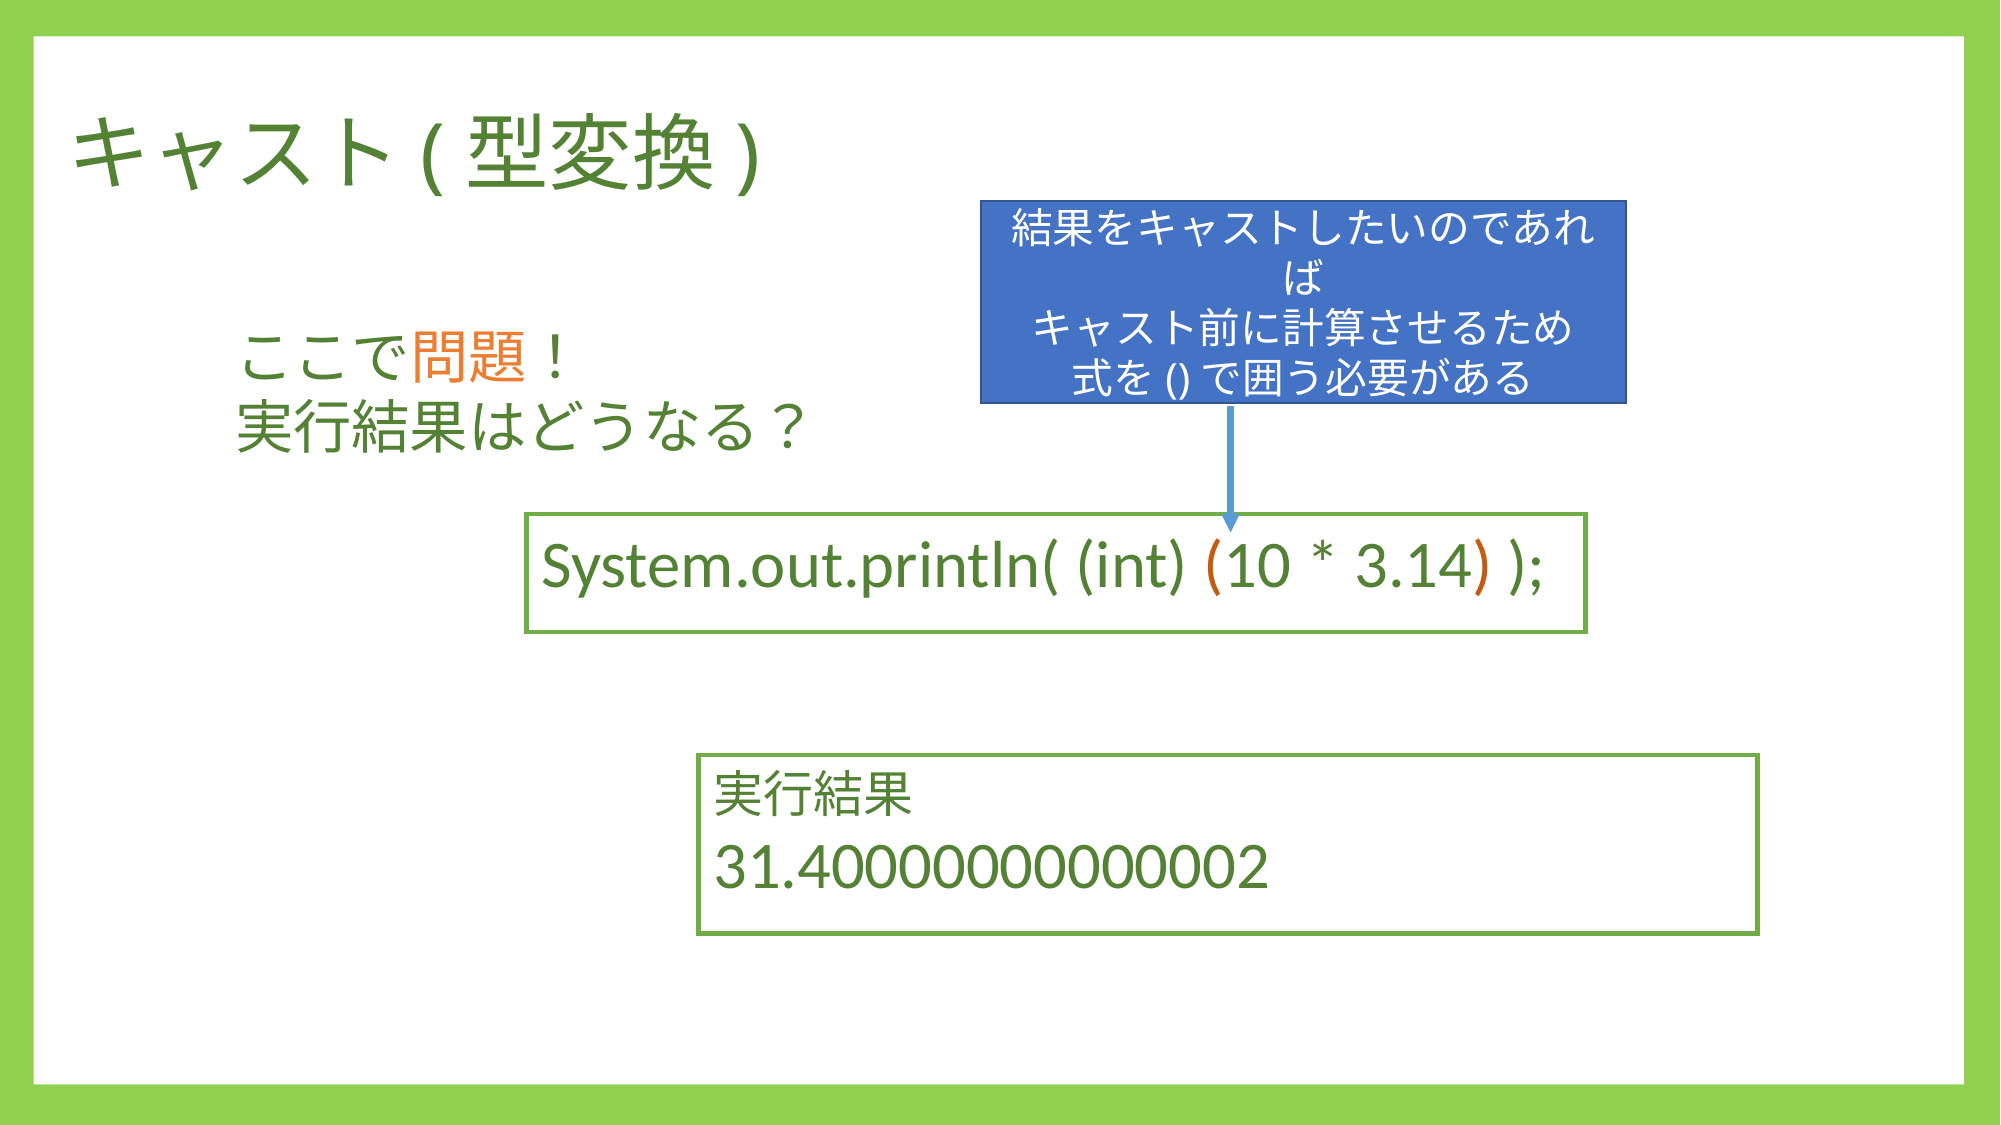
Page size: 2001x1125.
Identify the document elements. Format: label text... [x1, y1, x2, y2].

text_box キャスト(型変換) [53, 93, 776, 208]
text_box 結果をキャストしたいのであれば キャスト前に計算させるため 式を()で囲う必要がある [980, 200, 1627, 404]
text_box ここで問題！ 実行結果はどうなる？ [220, 312, 833, 468]
text_box System.out.println( (int) (10 * 3.14) ); [526, 513, 1587, 633]
text_box 実行結果 31.40000000000002 [698, 754, 1759, 935]
